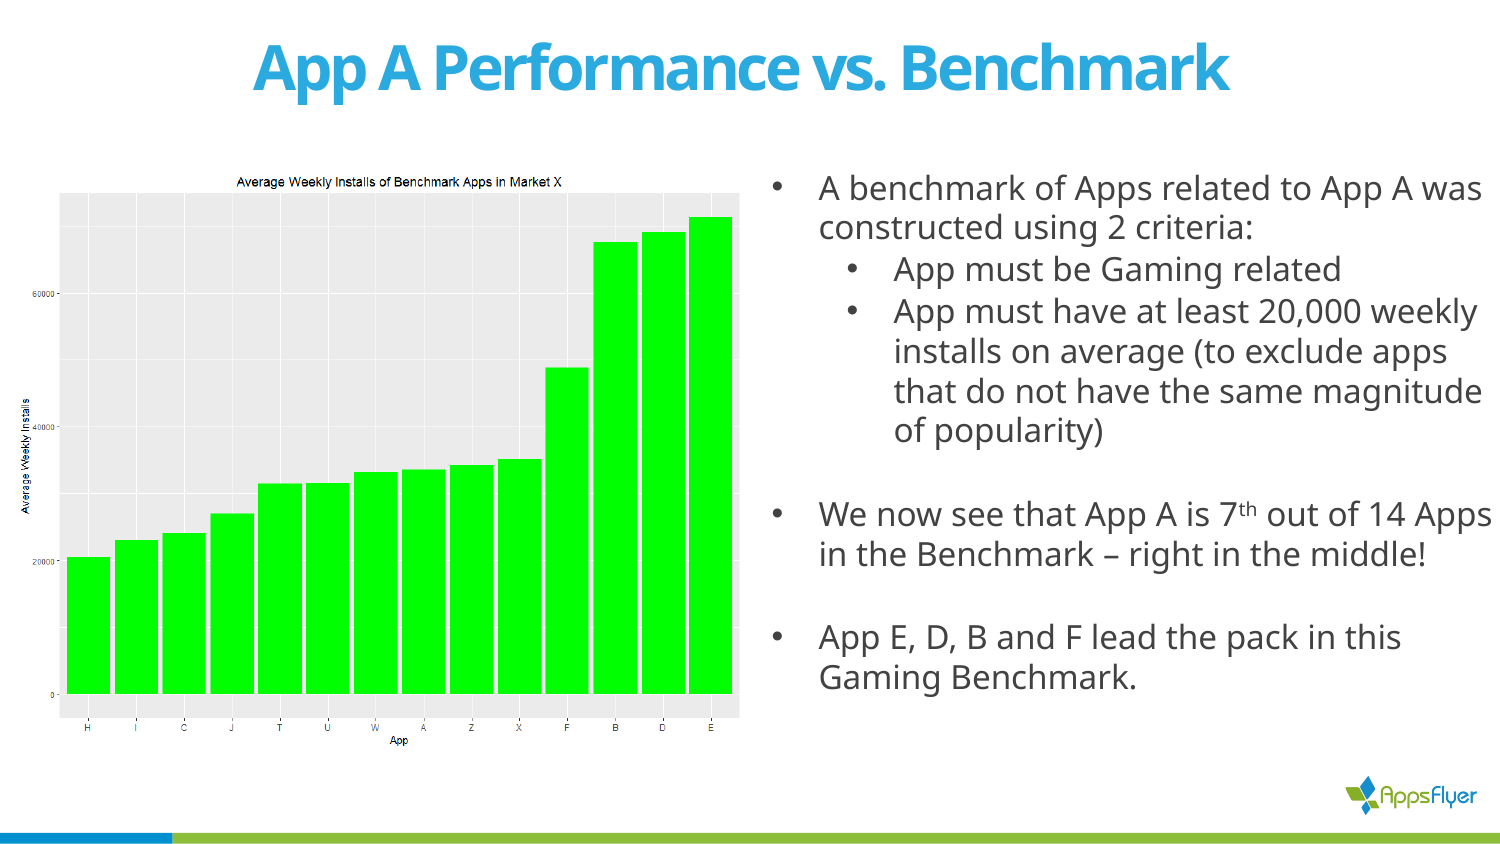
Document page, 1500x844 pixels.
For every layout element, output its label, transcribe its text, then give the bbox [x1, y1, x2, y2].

picture [14, 169, 745, 751]
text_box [0, 832, 1500, 844]
text_box A benchmark of Apps related to App A was constructed using 2 criteria: App must be Gaming related App must have at least 20,000 weekly installs on average (to exclude apps that do not have the same magnitude of popularity) We now see that App A is 7th out of 14 Apps in the Benchmark – right in the middle! App E, D, B and F lead the pack in this Gaming Benchmark. [769, 164, 1500, 780]
text_box App A Performance vs. Benchmark [173, 25, 1327, 103]
text_box [1345, 780, 1477, 815]
